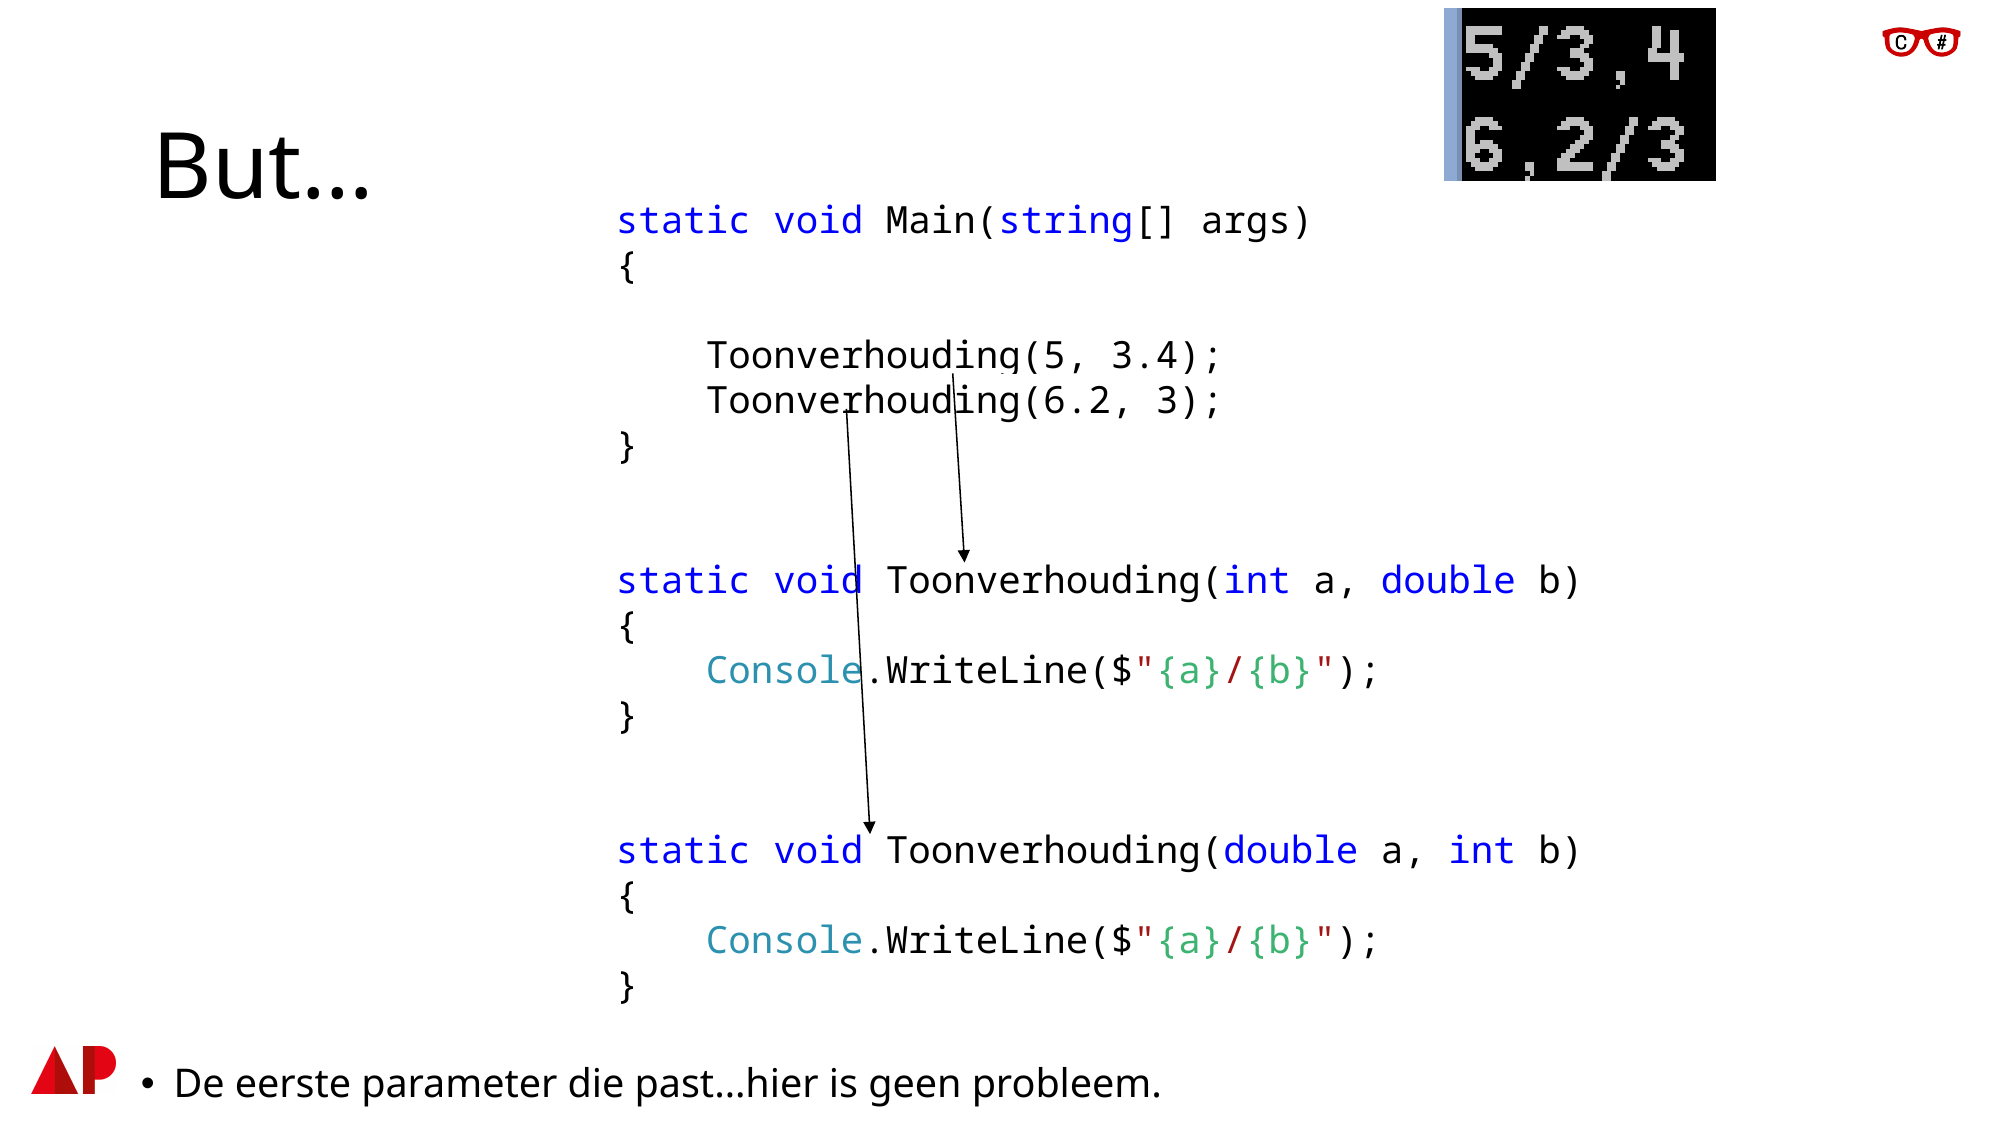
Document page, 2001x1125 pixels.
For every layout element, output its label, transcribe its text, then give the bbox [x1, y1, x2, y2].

picture [31, 1046, 116, 1094]
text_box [846, 408, 870, 835]
text_box static void Main(string[] args) { Toonverhouding(5, 3.4); Toonverhouding(6.2, 3); } static void Toonverhouding(int a, double b) { Console.WriteLine($"{a}/{b}"); } static void Toonverhouding(double a, int b) { Console.WriteLine($"{a}/{b}"); } [421, 188, 1860, 1014]
picture [1879, 0, 1964, 85]
picture [1444, 8, 1716, 181]
title But… [137, 59, 1863, 278]
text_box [952, 373, 965, 563]
list De eerste parameter die past…hier is geen probleem. [125, 1055, 1923, 1114]
